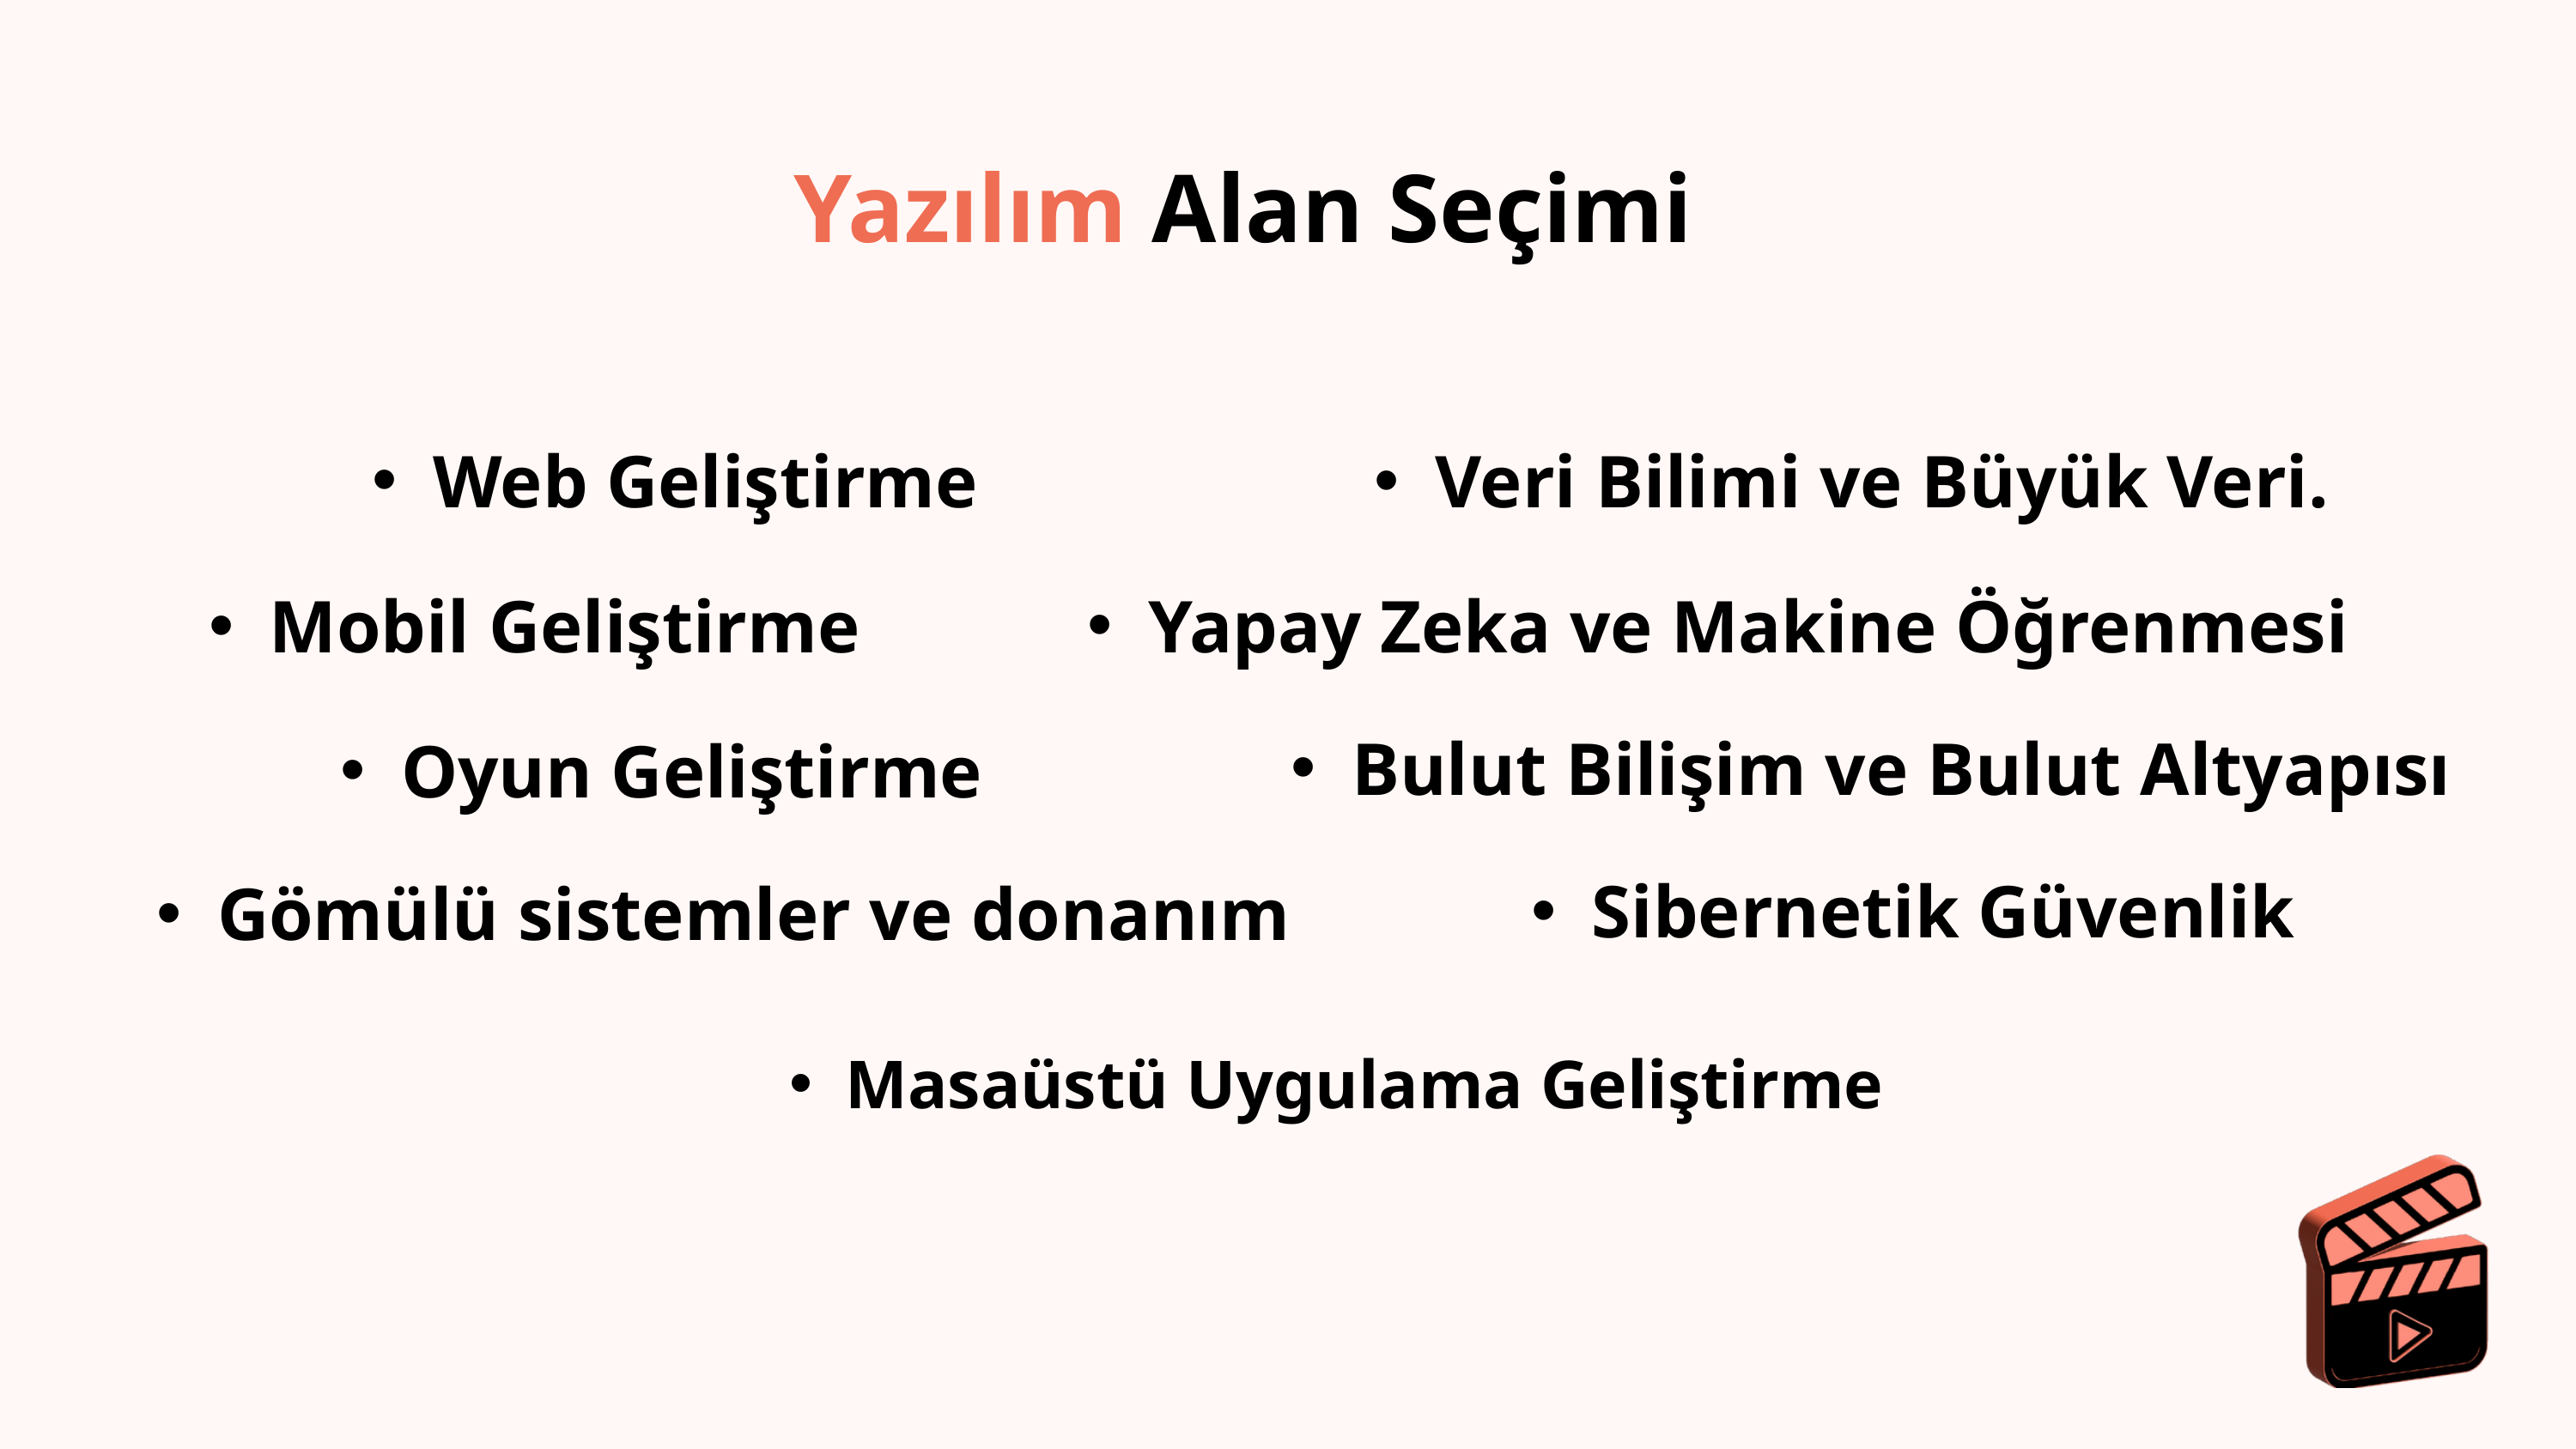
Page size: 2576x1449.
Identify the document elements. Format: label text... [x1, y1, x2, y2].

text_box Yazılım Alan Seçimi [402, 130, 2576, 262]
text_box Masaüstü Uygulama Geliştirme [706, 1028, 1911, 1122]
text_box Mobil Geliştirme [95, 567, 913, 668]
text_box Veri Bilimi ve Büyük Veri. [1294, 421, 2348, 523]
text_box Web Geliştirme [258, 421, 1030, 522]
text_box Sibernetik Güvenlik [1447, 852, 2318, 953]
text_box Bulut Bilişim ve Bulut Altyapısı [1213, 709, 2469, 810]
text_box Gömülü sistemler ve donanım [95, 854, 1448, 955]
text_box [2290, 1155, 2497, 1388]
text_box Yapay Zeka ve Makine Öğrenmesi [1003, 567, 2372, 667]
text_box Oyun Geliştirme [258, 712, 1004, 813]
